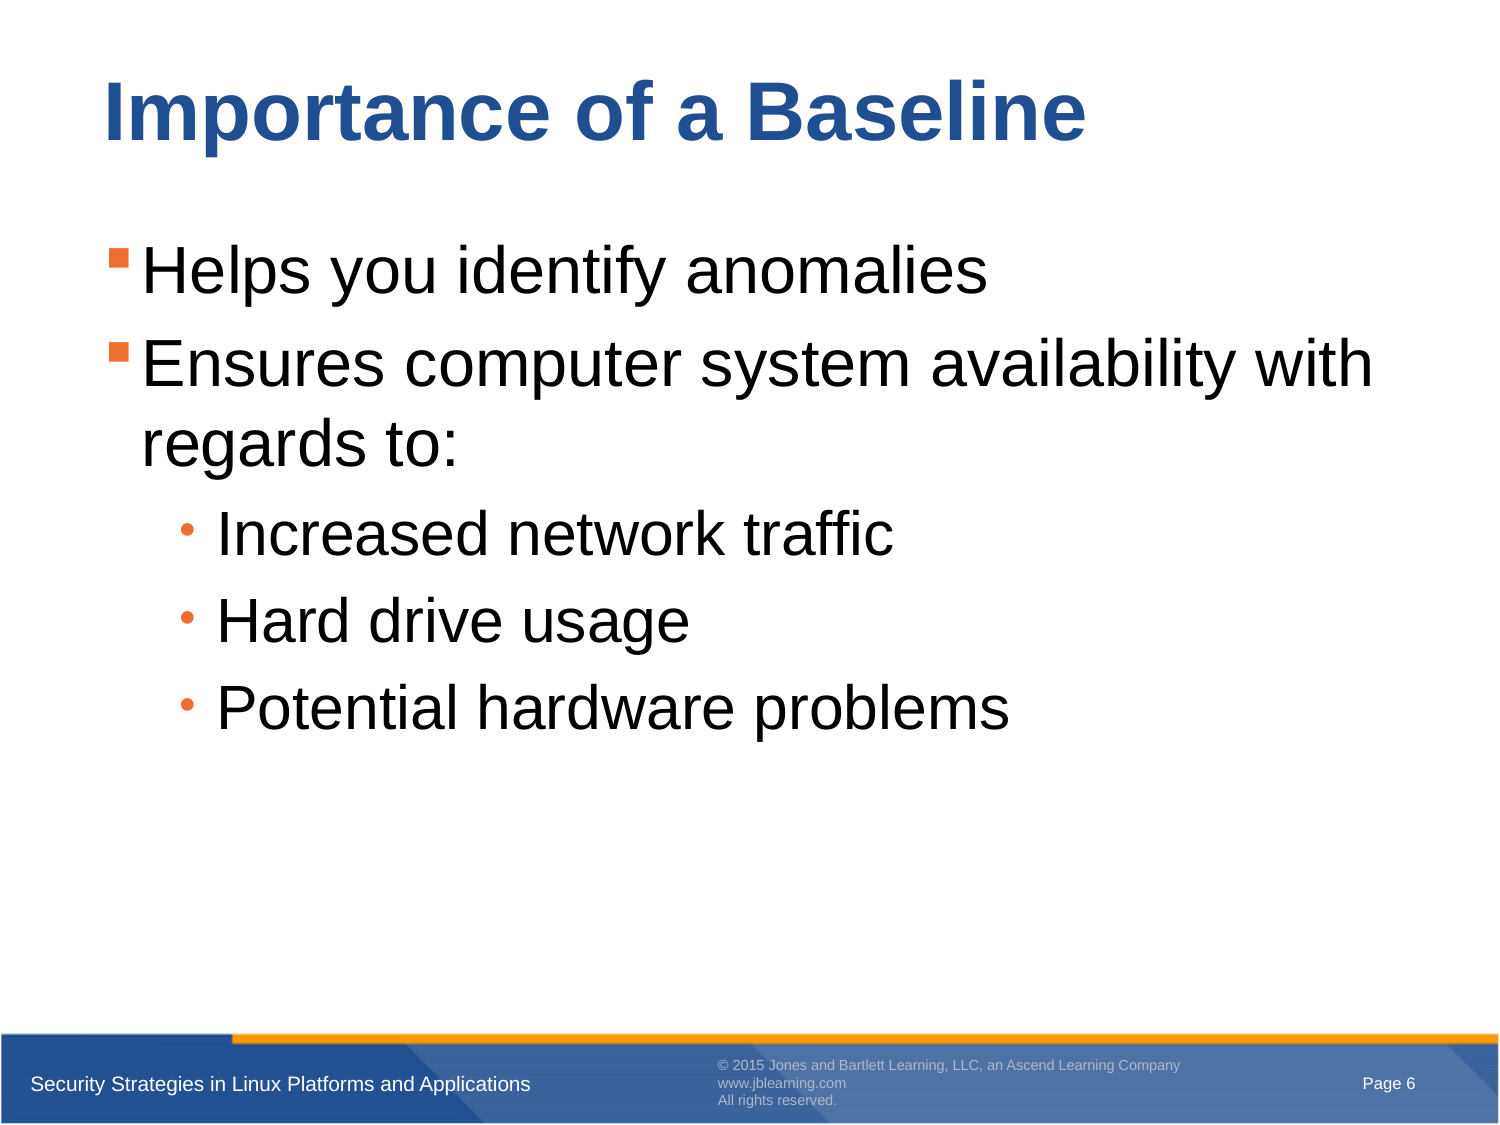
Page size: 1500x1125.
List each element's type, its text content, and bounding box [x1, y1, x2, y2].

list Helps you identify anomalies Ensures computer system availability with regards to: Increased network traffic Hard drive usage Potential hardware problems [88, 219, 1451, 939]
picture [0, 1032, 1500, 1125]
title Importance of a Baseline [88, 49, 1451, 129]
